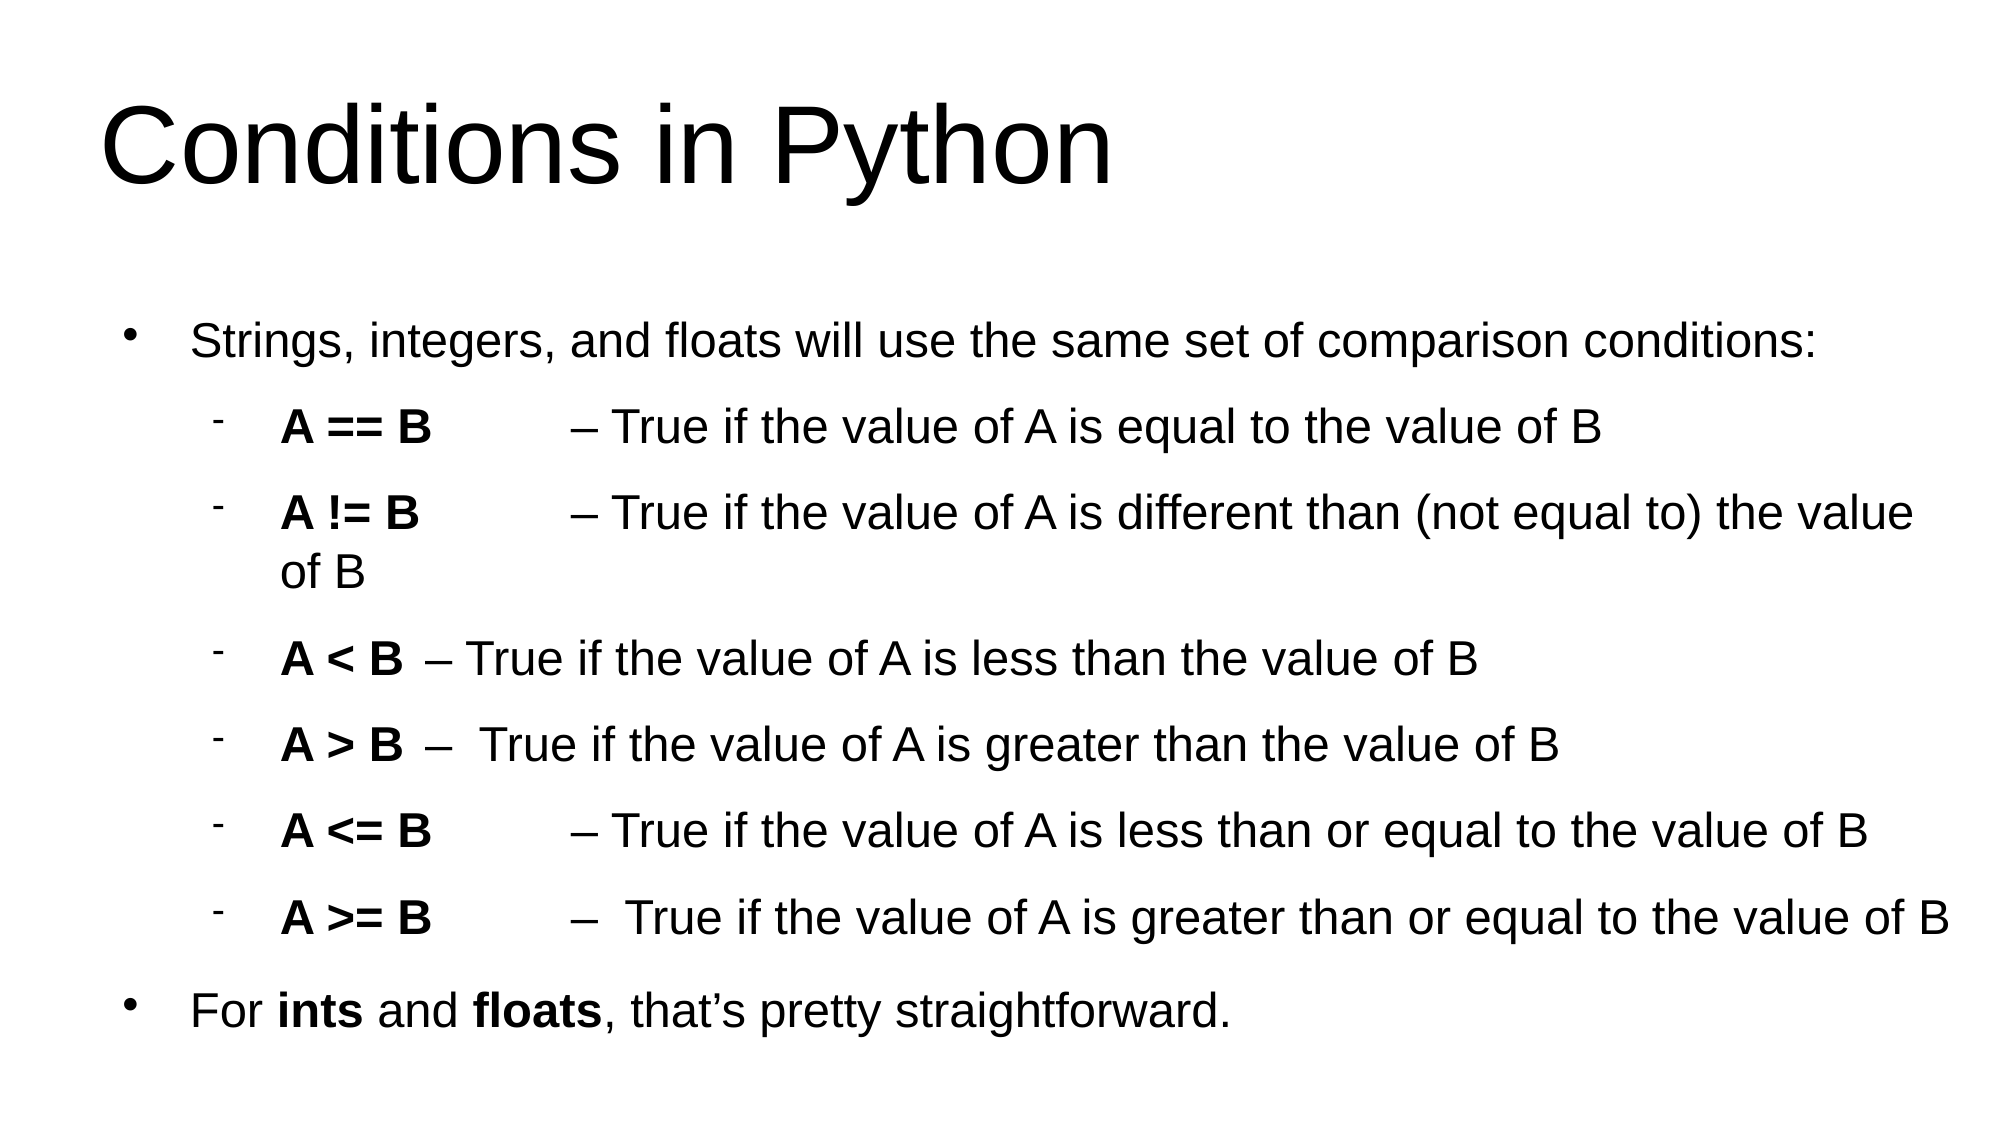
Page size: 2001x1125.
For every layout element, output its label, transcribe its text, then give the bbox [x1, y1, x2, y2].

text_box Conditions in Python [100, 44, 1900, 233]
text_box Strings, integers, and floats will use the same set of comparison conditions: A == B – True if the value of A is equal to the value of B A != B – True if the value of A is different than (not equal to) the value of B A < B – True if the value of A is less than the value of B A > B – True if the value of A is greater than the value of B A <= B – True if the value of A is less than or equal to the value of B A >= B – True if the value of A is greater than or equal to the value of B For ints and floats, that’s pretty straightforward. [100, 308, 1968, 1058]
